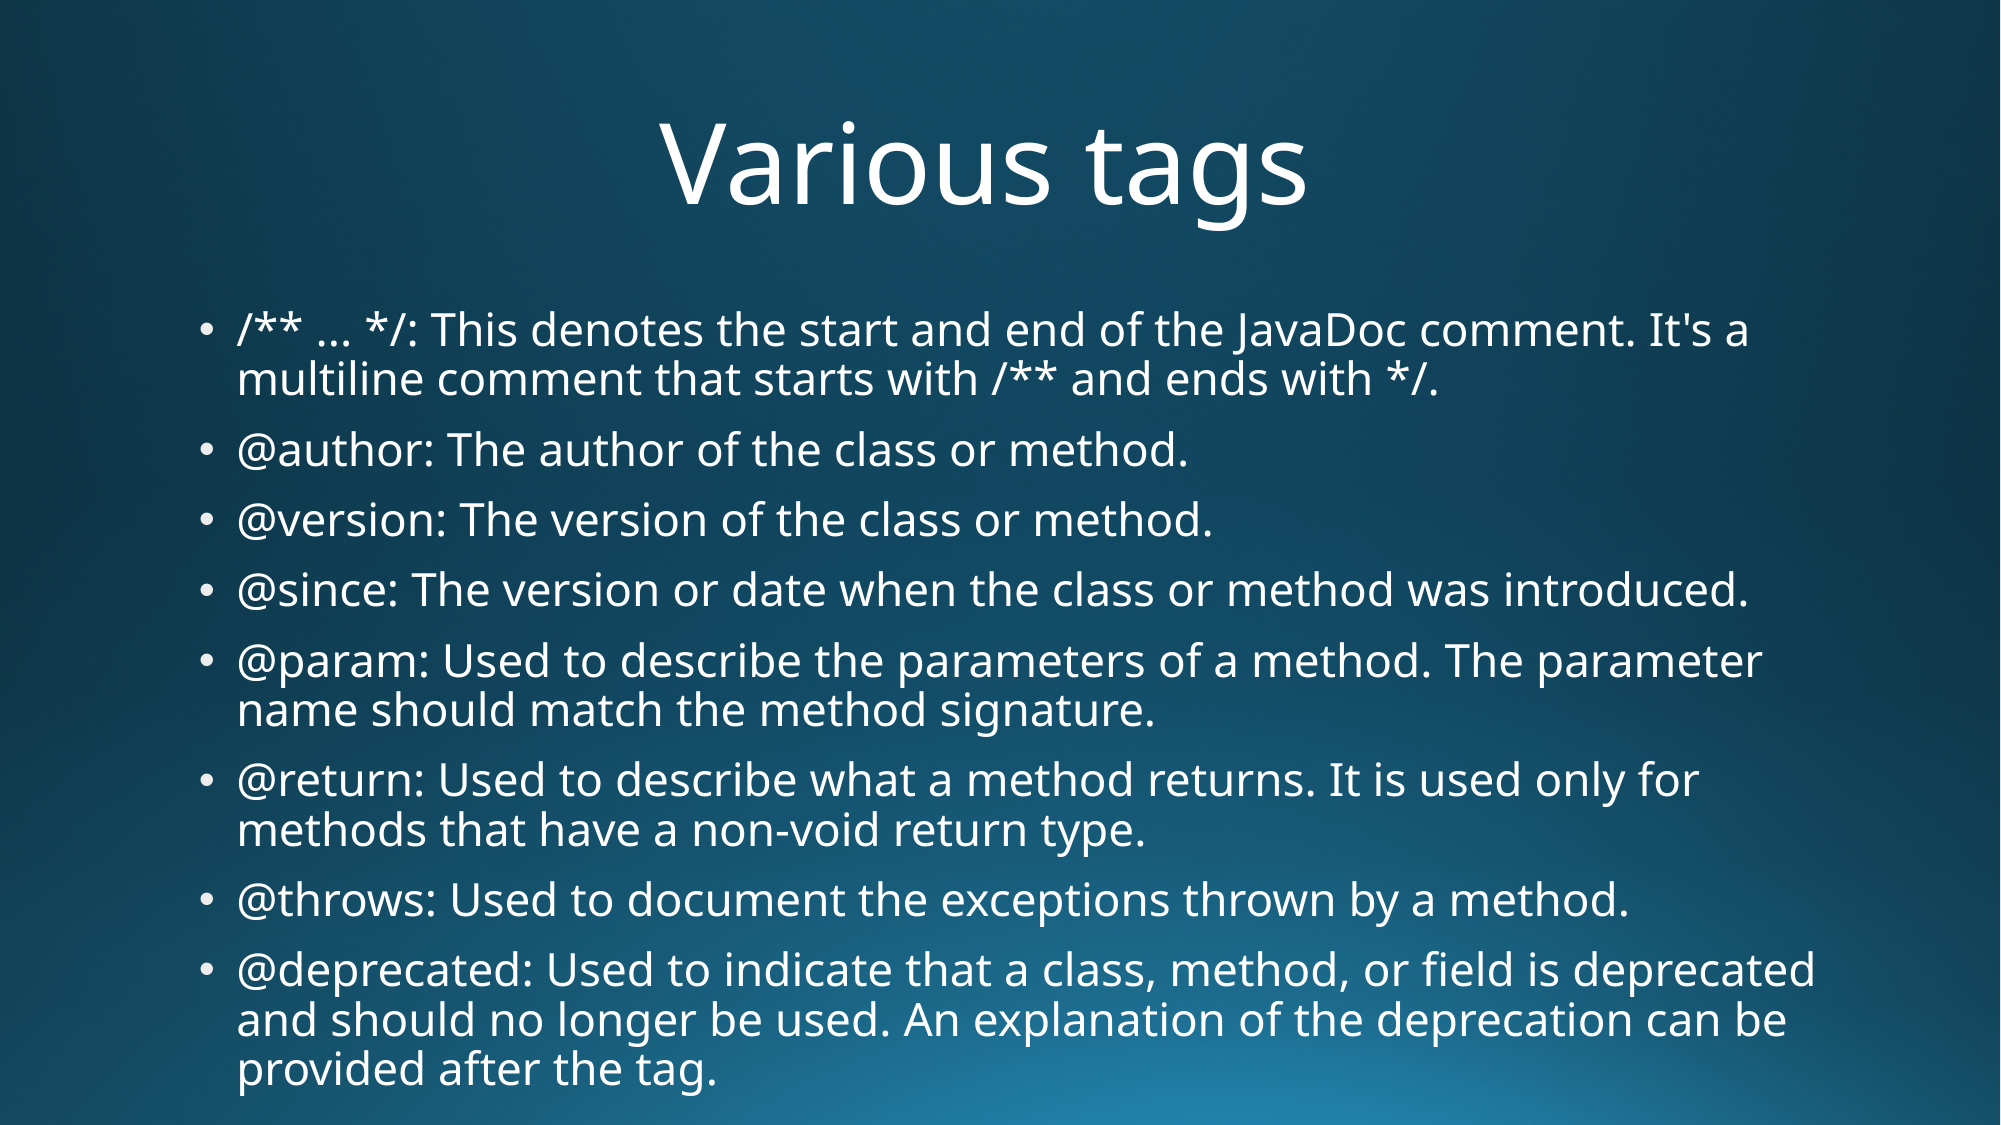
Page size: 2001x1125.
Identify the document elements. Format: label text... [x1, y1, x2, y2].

picture [0, 0, 2001, 1125]
list /** ... */: This denotes the start and end of the JavaDoc comment. It's a multiline comment that starts with /** and ends with */. @author: The author of the class or method. @version: The version of the class or method. @since: The version or date when the class or method was introduced. @param: Used to describe the parameters of a method. The parameter name should match the method signature. @return: Used to describe what a method returns. It is used only for methods that have a non-void return type. @throws: Used to document the exceptions thrown by a method. @deprecated: Used to indicate that a class, method, or field is deprecated and should no longer be used. An explanation of the deprecation can be provided after the tag. [183, 299, 1863, 1014]
title Various tags [137, 59, 1863, 278]
